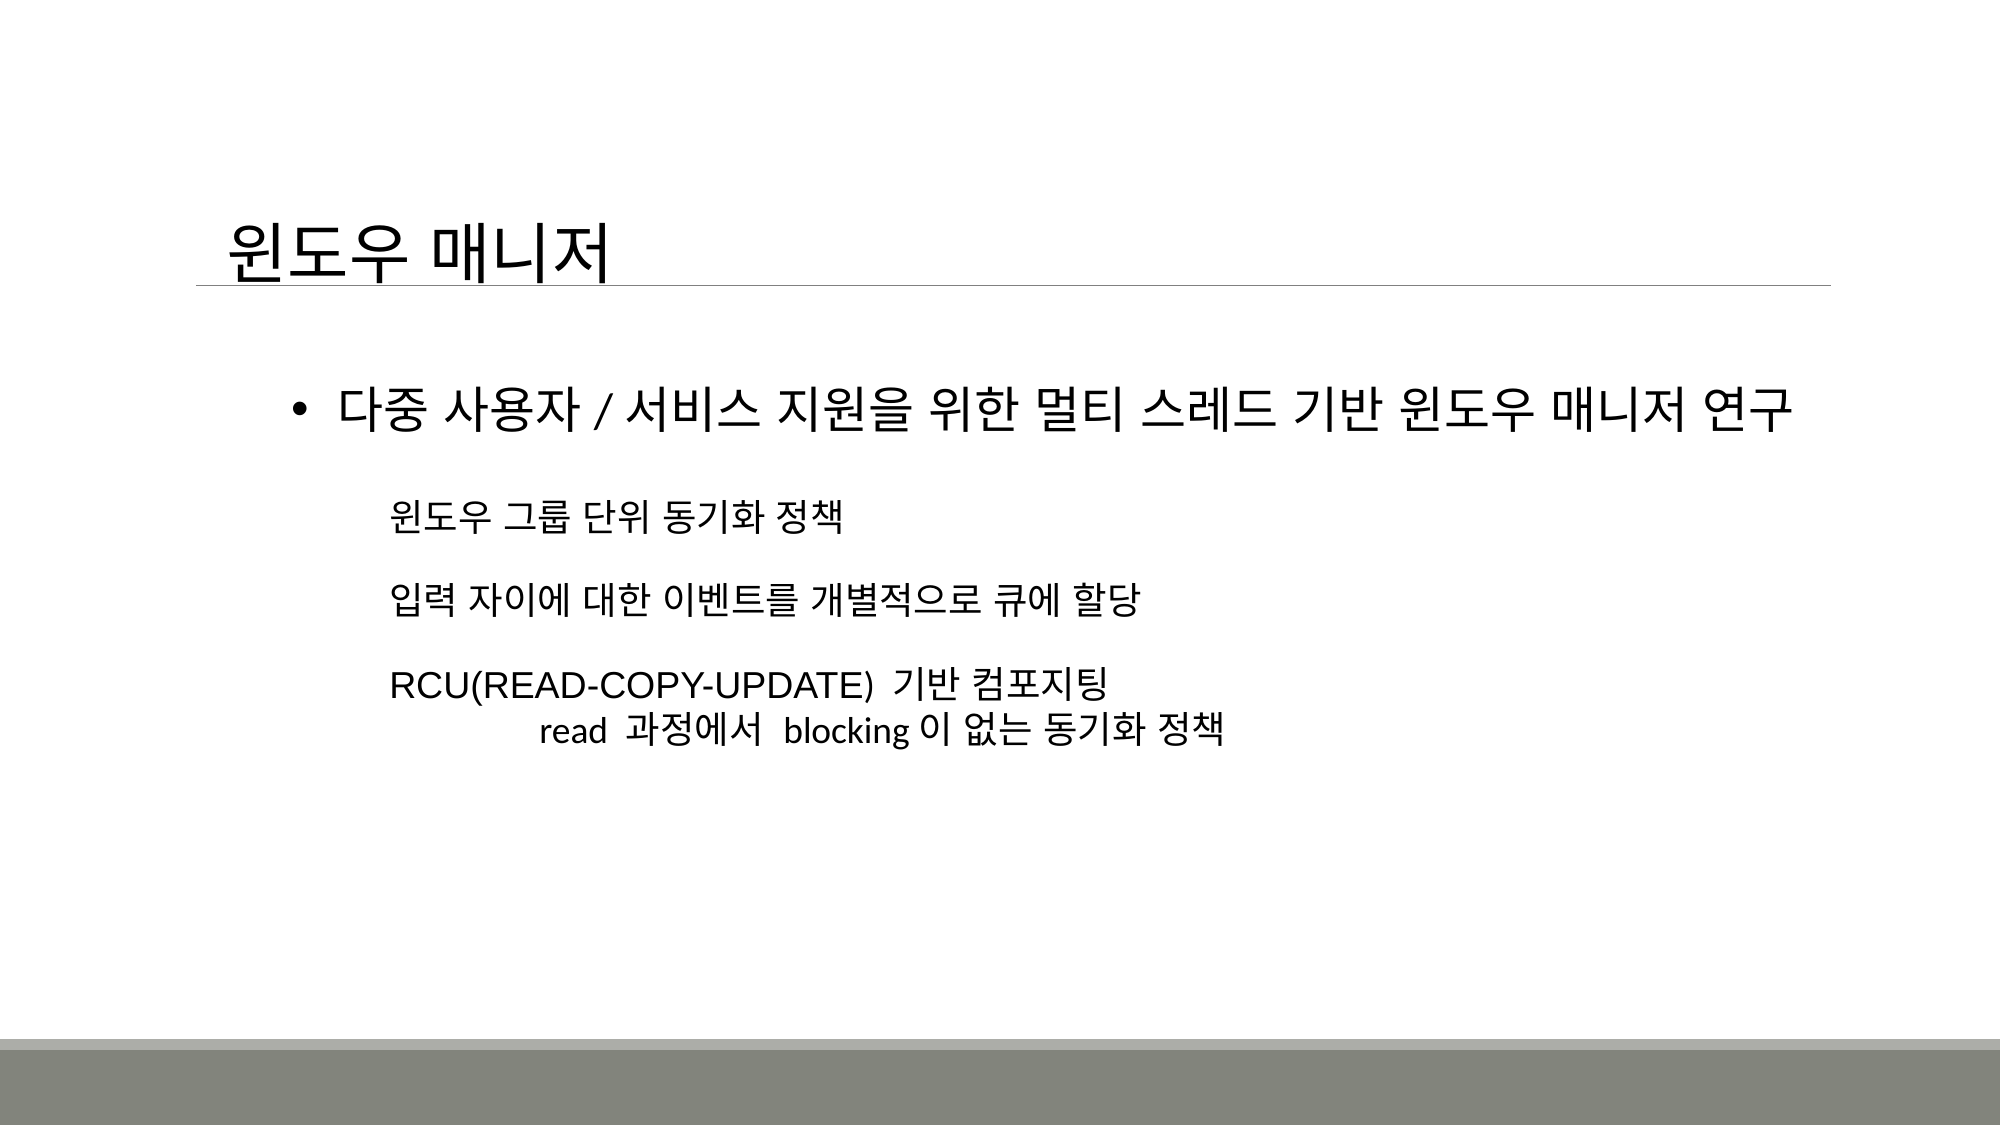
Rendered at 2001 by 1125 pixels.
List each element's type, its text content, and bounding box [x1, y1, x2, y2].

text_box 입력 자이에 대한 이벤트를 개별적으로 큐에 할당 [374, 569, 1678, 630]
text_box 다중 사용자/서비스 지원을 위한 멀티 스레드 기반 윈도우 매니저 연구 [276, 370, 1874, 446]
text_box 윈도우 매니저 [211, 204, 630, 300]
text_box RCU(READ-COPY-UPDATE) 기반 컴포지팅 read 과정에서 blocking이 없는 동기화 정책 [374, 653, 1678, 759]
text_box 윈도우 그룹 단위 동기화 정책 [374, 486, 1678, 546]
